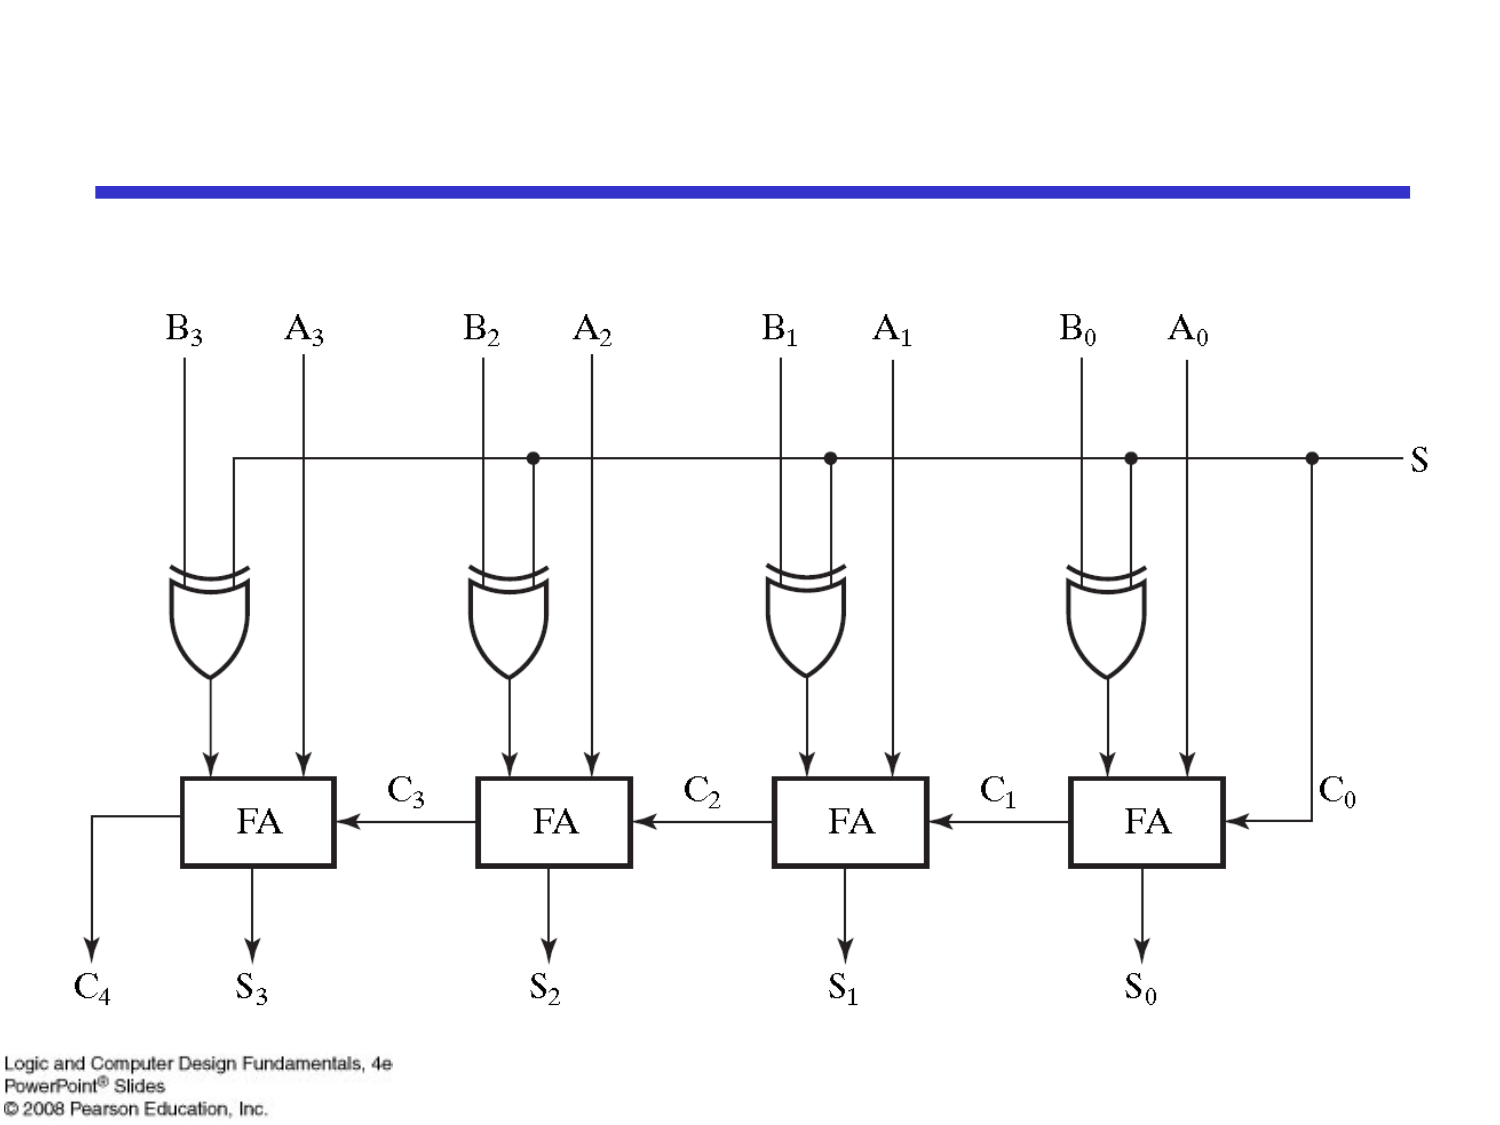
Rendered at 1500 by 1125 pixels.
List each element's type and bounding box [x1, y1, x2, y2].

picture [4, 1053, 393, 1121]
picture [68, 304, 1432, 1013]
